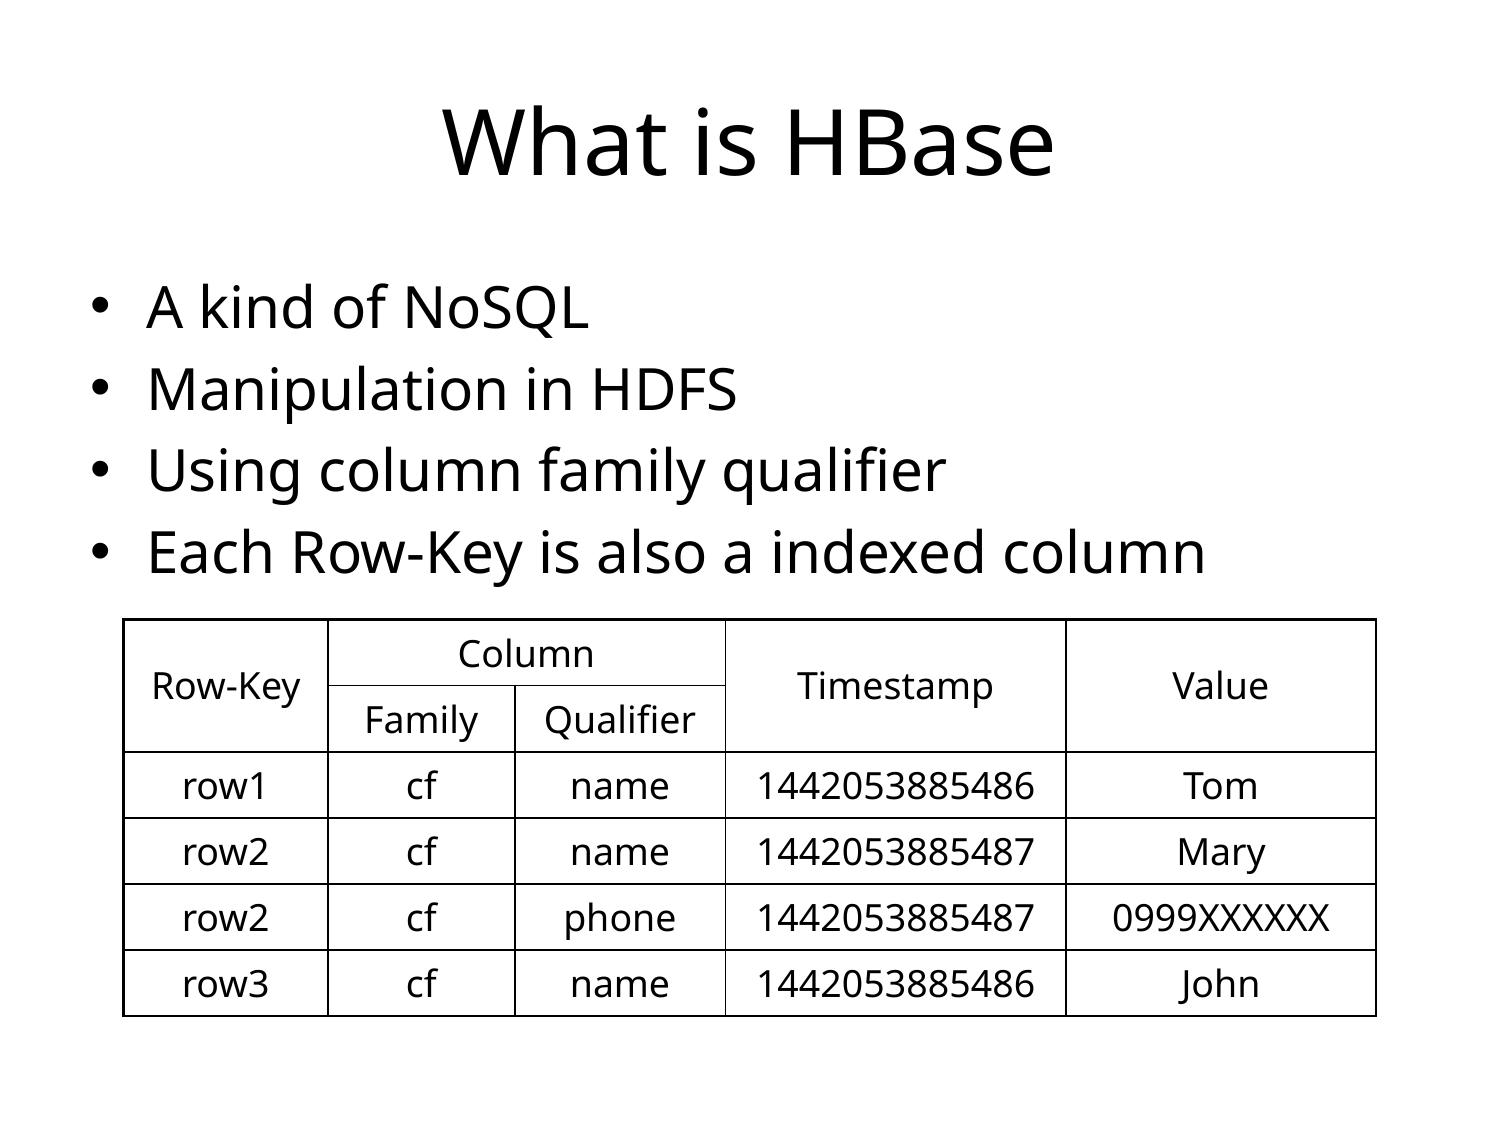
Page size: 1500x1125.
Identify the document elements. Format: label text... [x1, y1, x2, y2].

table_cell name [516, 819, 725, 883]
table_cell John [1067, 951, 1375, 1015]
table_cell phone [516, 885, 725, 949]
table_header Row-Key [125, 621, 327, 751]
table_cell row3 [125, 951, 327, 1015]
table_cell row2 [125, 885, 327, 949]
list A kind of NoSQL Manipulation in HDFS Using column family qualifier Each Row-Key is also a indexed column [75, 262, 1425, 1005]
table_cell Mary [1067, 819, 1375, 883]
table_cell 1442053885487 [726, 819, 1065, 883]
table_header Column [329, 621, 725, 685]
title What is HBase [75, 45, 1425, 233]
table_cell name [516, 753, 725, 817]
table_cell name [516, 951, 725, 1015]
table_header Timestamp [726, 621, 1065, 751]
table_cell 1442053885486 [726, 951, 1065, 1015]
table_cell Family [329, 686, 514, 751]
table_cell row2 [125, 819, 327, 883]
table_cell cf [329, 753, 514, 817]
table_cell cf [329, 819, 514, 883]
table_cell 1442053885487 [726, 885, 1065, 949]
table_cell 1442053885486 [726, 753, 1065, 817]
table_header Value [1067, 621, 1375, 751]
table_cell Qualifier [516, 686, 725, 751]
table_cell cf [329, 885, 514, 949]
table_cell Tom [1067, 753, 1375, 817]
table_cell cf [329, 951, 514, 1015]
table_cell 0999XXXXXX [1067, 885, 1375, 949]
table_cell row1 [125, 753, 327, 817]
